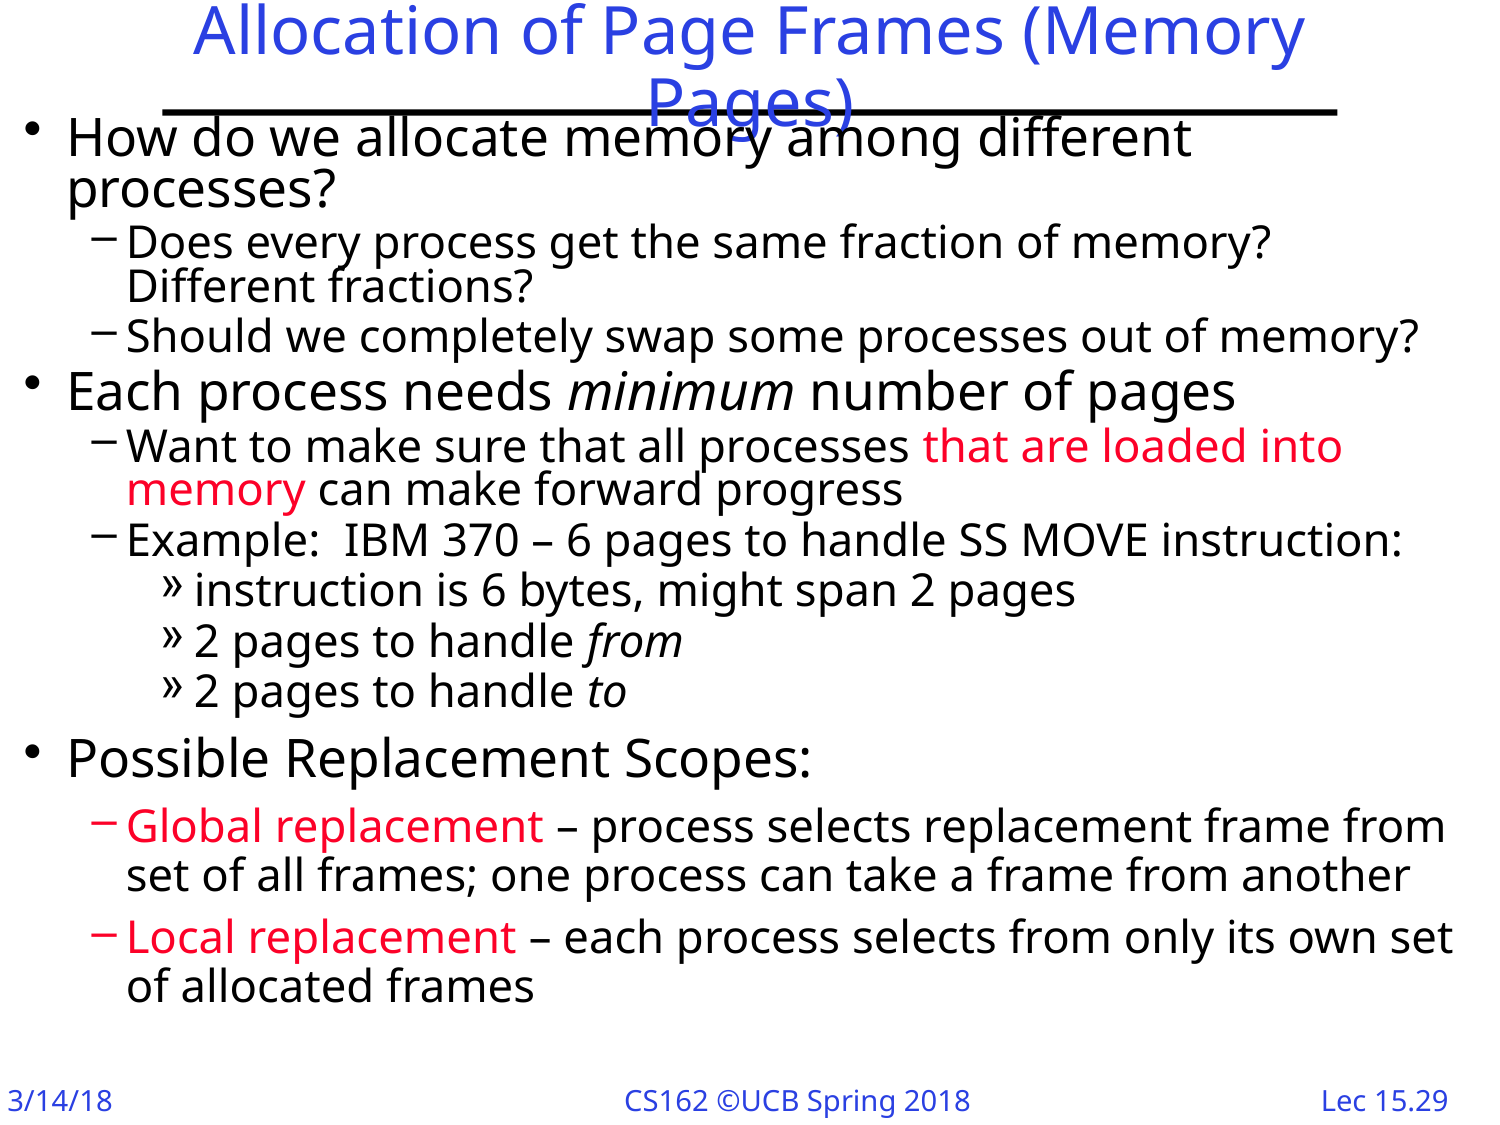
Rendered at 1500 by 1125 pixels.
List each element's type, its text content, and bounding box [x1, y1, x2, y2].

list How do we allocate memory among different processes? Does every process get the same fraction of memory? Different fractions? Should we completely swap some processes out of memory? Each process needs minimum number of pages Want to make sure that all processes that are loaded into memory can make forward progress Example: IBM 370 – 6 pages to handle SS MOVE instruction: instruction is 6 bytes, might span 2 pages 2 pages to handle from 2 pages to handle to Possible Replacement Scopes: Global replacement – process selects replacement frame from set of all frames; one process can take a frame from another Local replacement – each process selects from only its own set of allocated frames [8, 108, 1480, 1084]
title Allocation of Page Frames (Memory Pages) [75, 24, 1425, 108]
